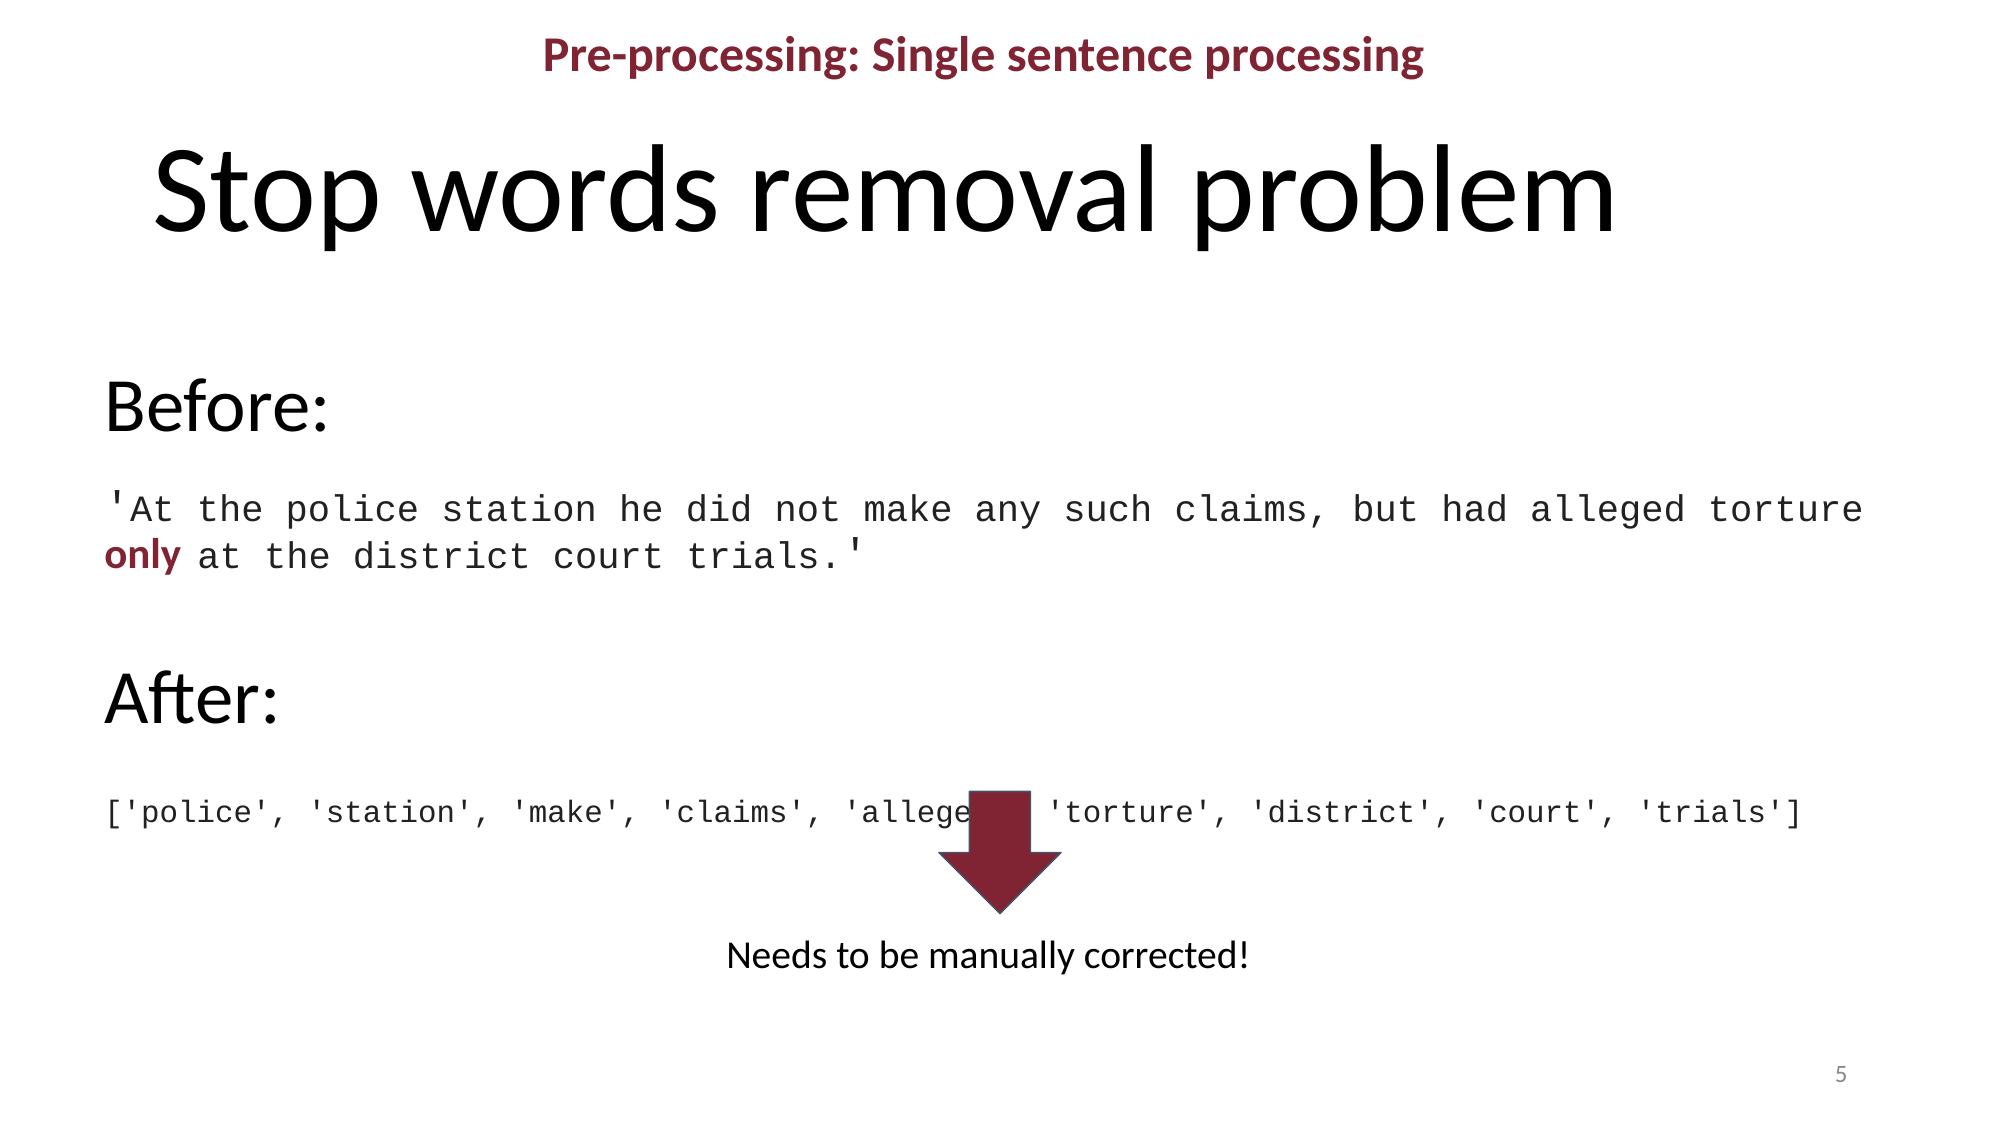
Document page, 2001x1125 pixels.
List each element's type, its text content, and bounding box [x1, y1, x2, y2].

title Stop words removal problem [137, 98, 1863, 266]
text_box Pre-processing: Single sentence processing [0, 13, 1968, 98]
text_box Needs to be manually corrected! [711, 913, 1289, 991]
list Before: 'At the police station he did not make any such claims, but had alleged torture only at the district court trials.' After: ['police', 'station', 'make', 'claims', 'alleged', 'torture', 'district', 'court', 'trials'] [89, 357, 1969, 854]
slide_number ‹#› [1412, 1042, 1863, 1103]
text_box [938, 791, 1061, 913]
